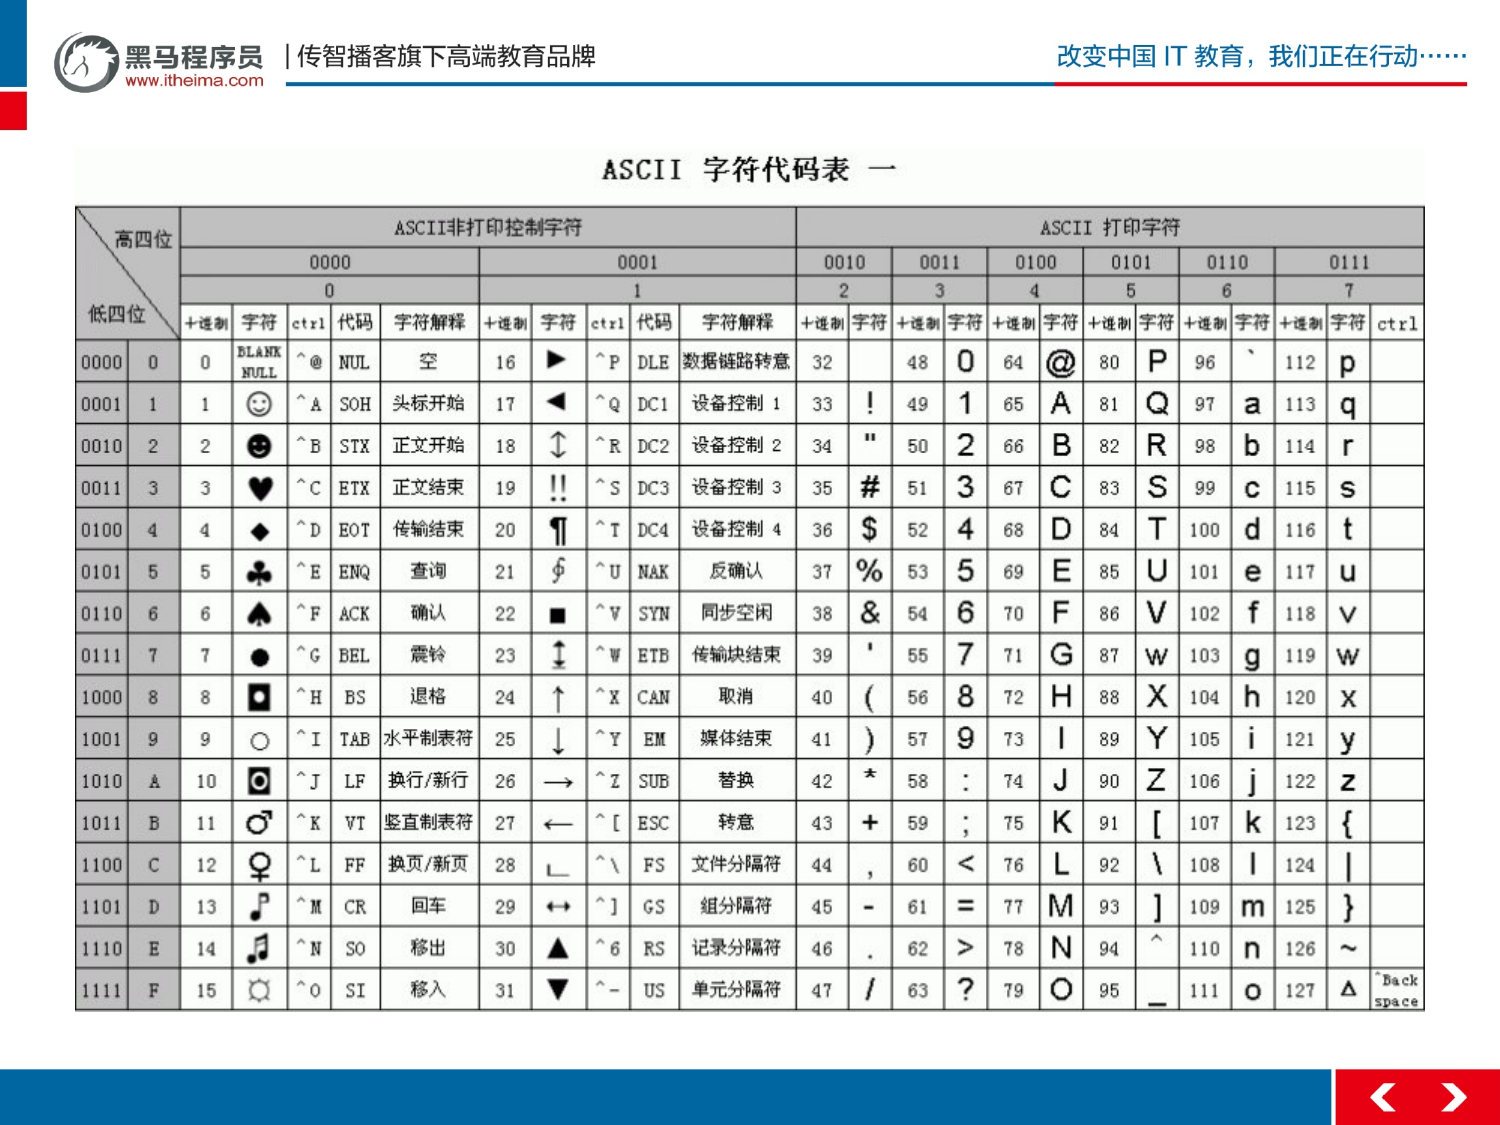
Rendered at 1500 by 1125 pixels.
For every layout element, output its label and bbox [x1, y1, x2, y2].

list [74, 148, 1426, 1013]
picture [0, 0, 1500, 1125]
